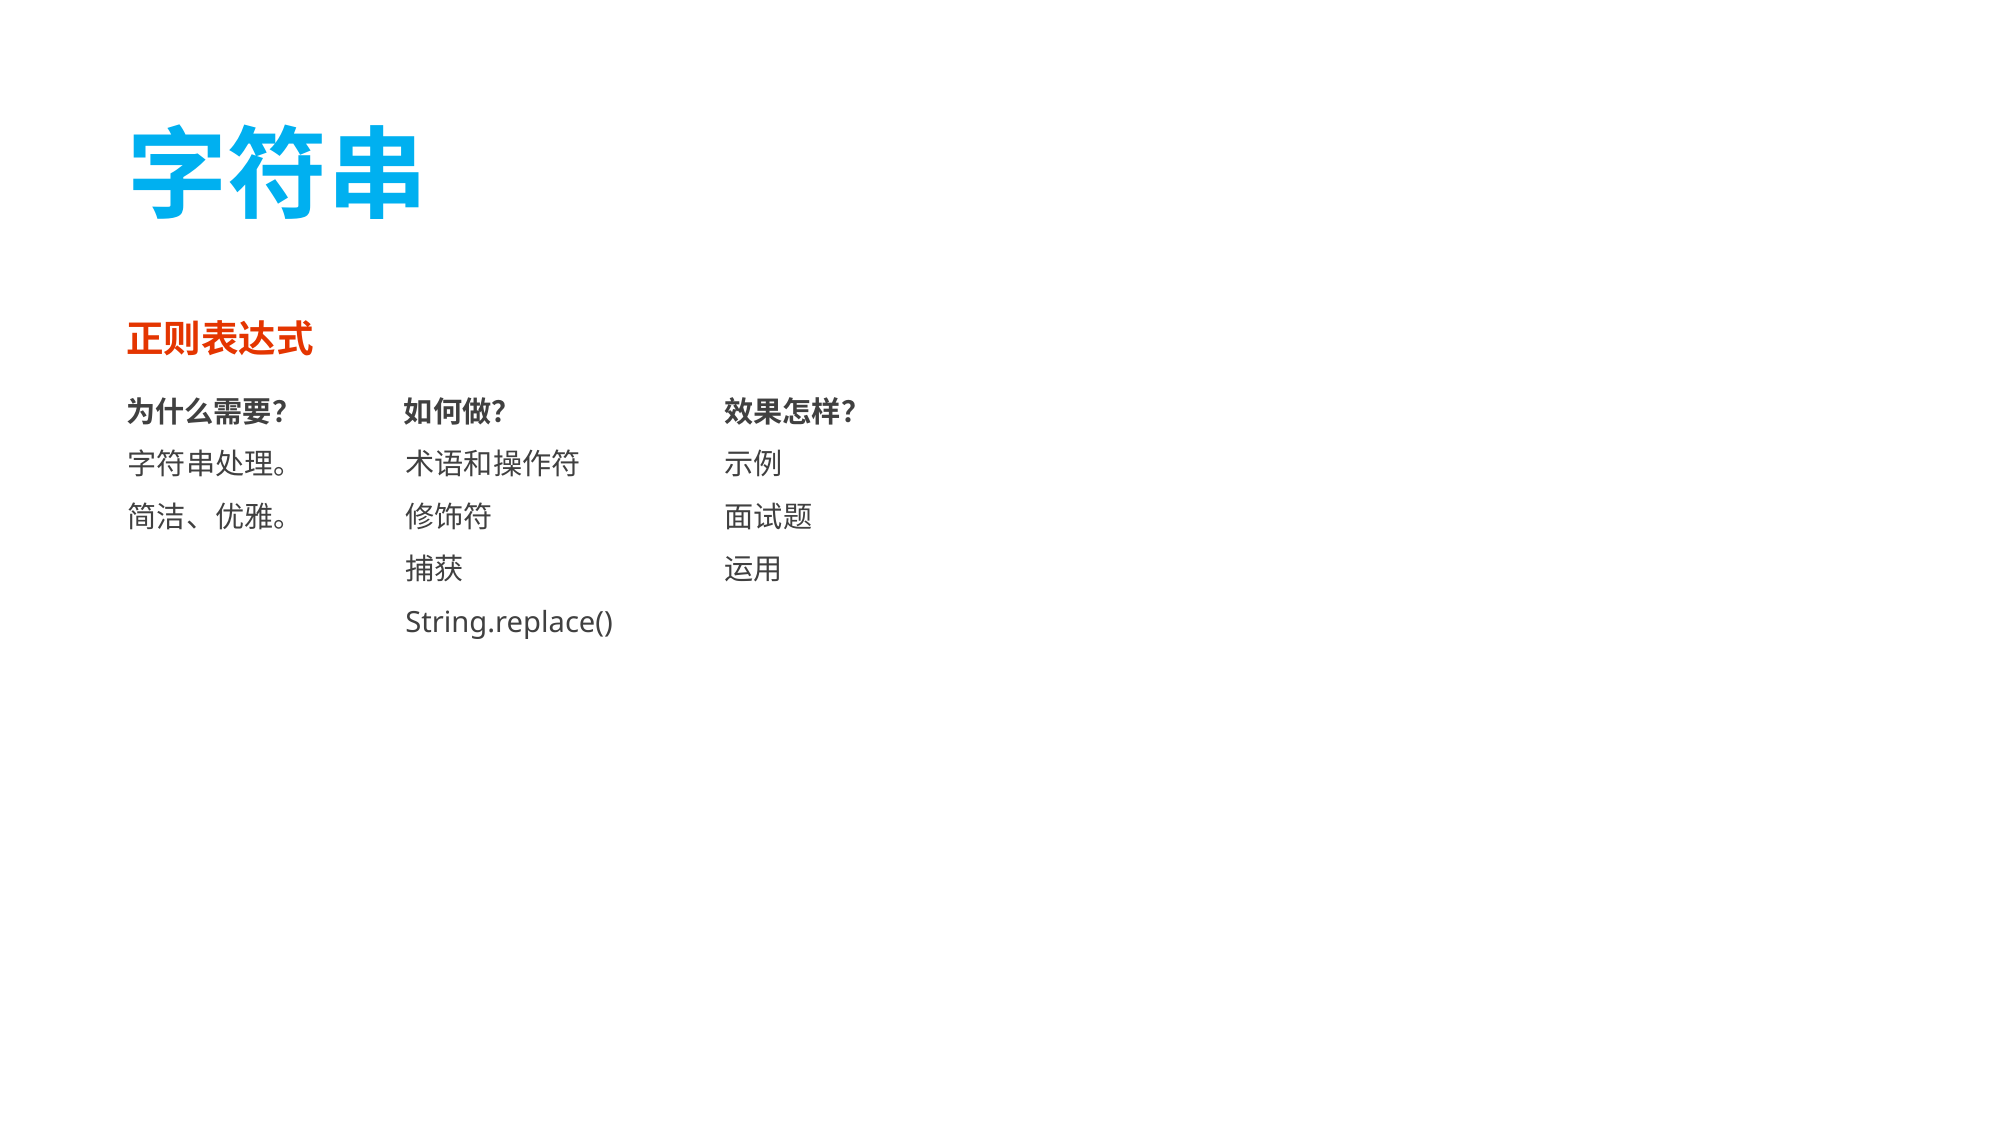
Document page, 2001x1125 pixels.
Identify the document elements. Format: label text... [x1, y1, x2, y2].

text_box 示例 面试题 运用 [709, 436, 828, 593]
text_box 正则表达式 [111, 284, 329, 368]
text_box 如何做？ [389, 368, 536, 436]
text_box 字符串处理。 简洁、优雅。 [112, 420, 319, 541]
text_box 效果怎样？ [709, 368, 886, 436]
text_box 字符串 [112, 103, 442, 238]
text_box 术语和操作符 修饰符 捕获 String.replace() [390, 420, 629, 646]
text_box 为什么需要？ [111, 368, 317, 436]
